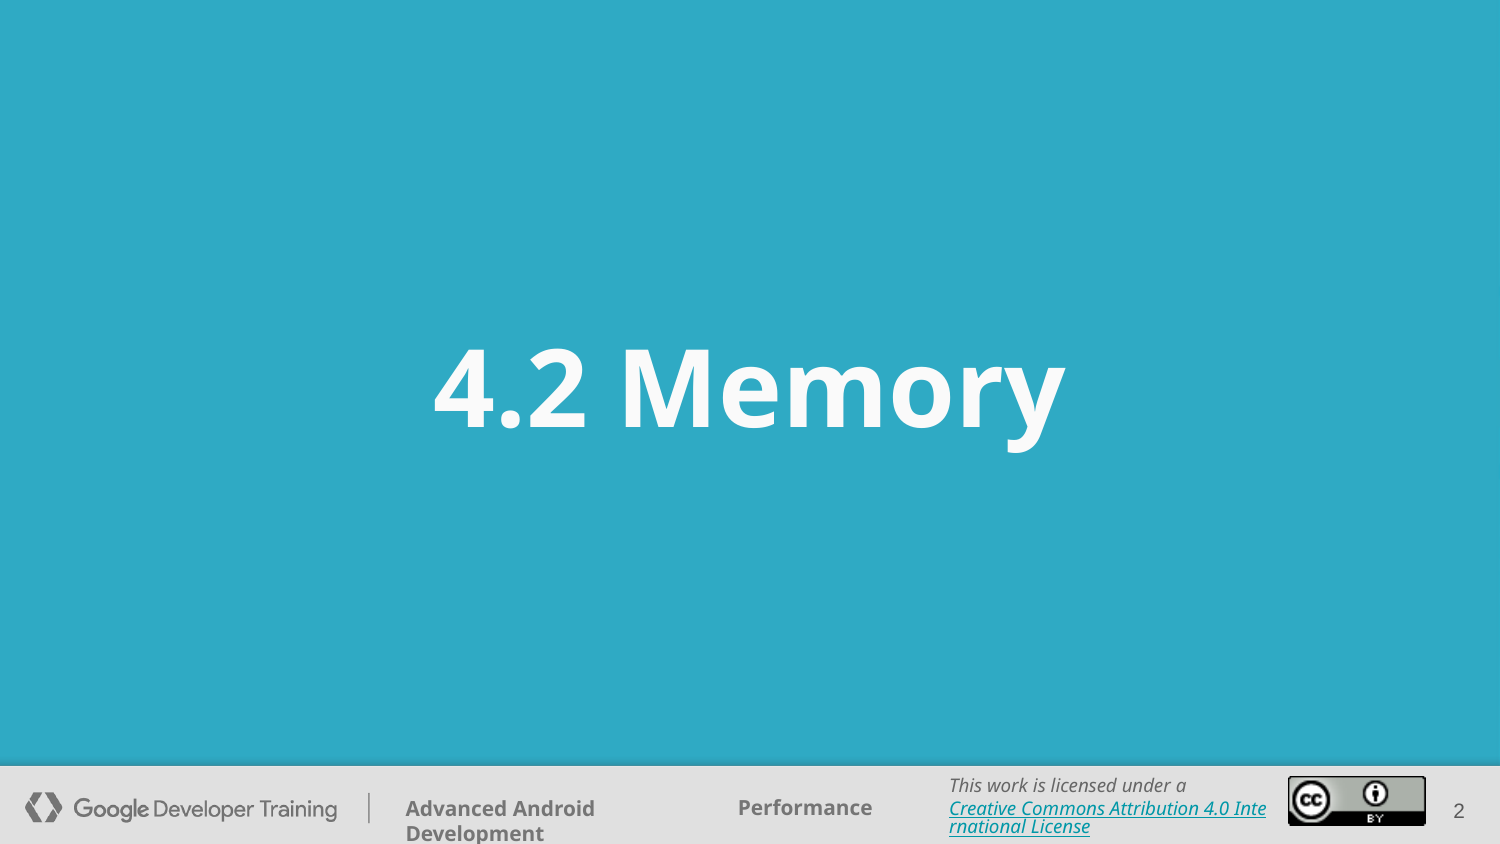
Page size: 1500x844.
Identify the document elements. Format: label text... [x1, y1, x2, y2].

picture [0, 0, 1500, 844]
title 4.2 Memory [51, 127, 1449, 465]
slide_number ‹#› [1389, 777, 1480, 842]
